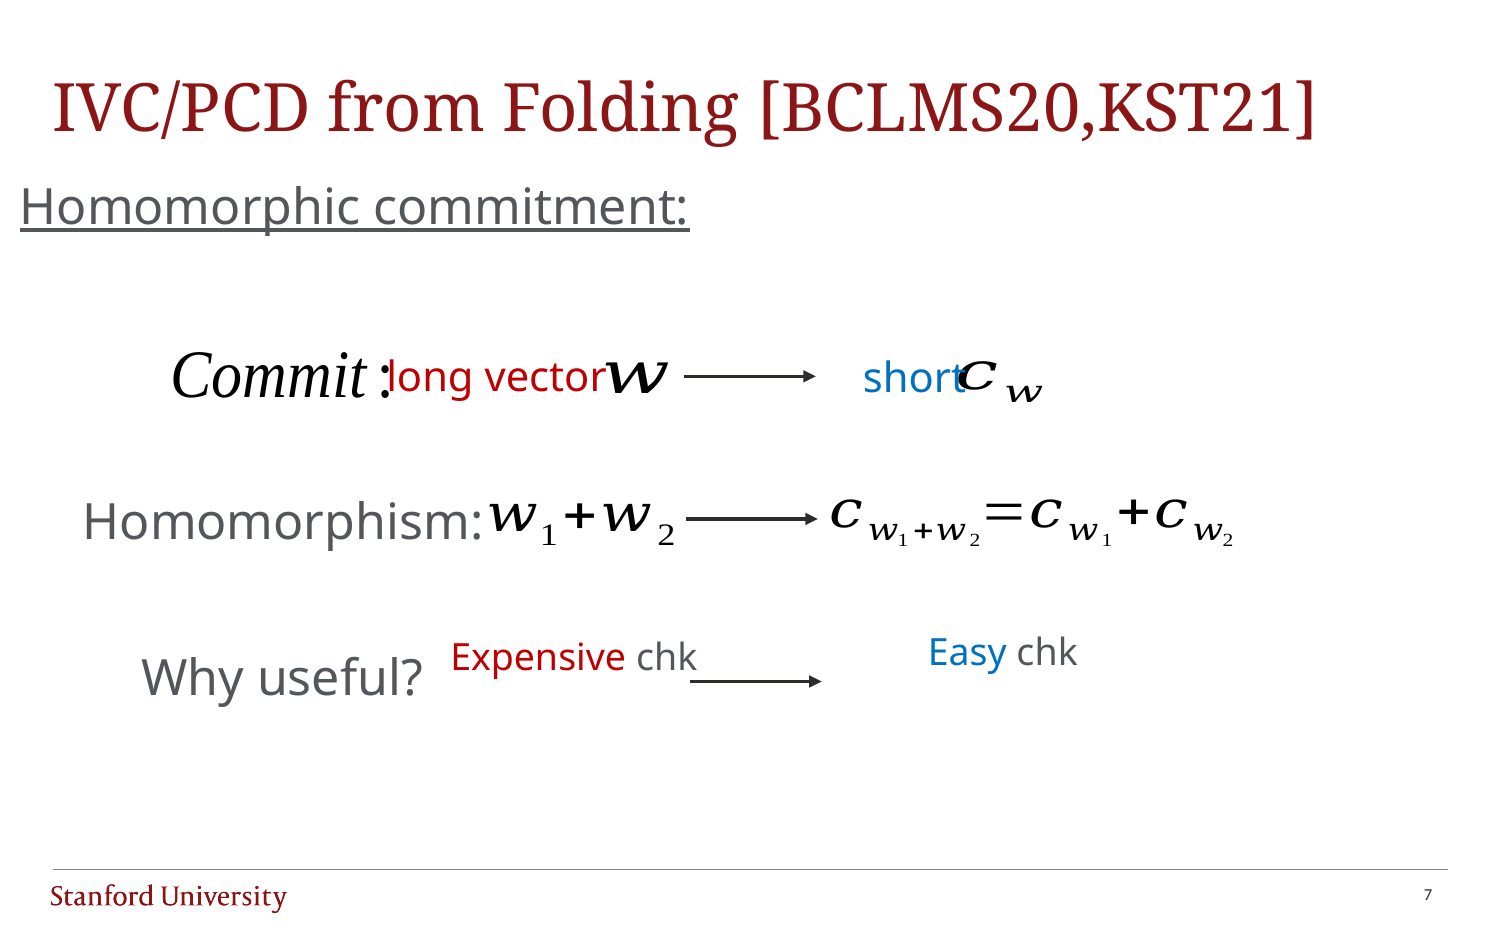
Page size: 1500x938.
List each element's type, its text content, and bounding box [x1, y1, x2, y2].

text_box short [848, 343, 981, 409]
title IVC/PCD from Folding [BCLMS20,KST21] [52, 34, 1448, 185]
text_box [139, 620, 1154, 734]
text_box Homomorphic commitment: [5, 167, 705, 242]
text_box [88, 481, 1235, 558]
text_box long vector [371, 342, 622, 408]
picture [37, 870, 301, 927]
slide_number 7 [1110, 868, 1448, 919]
